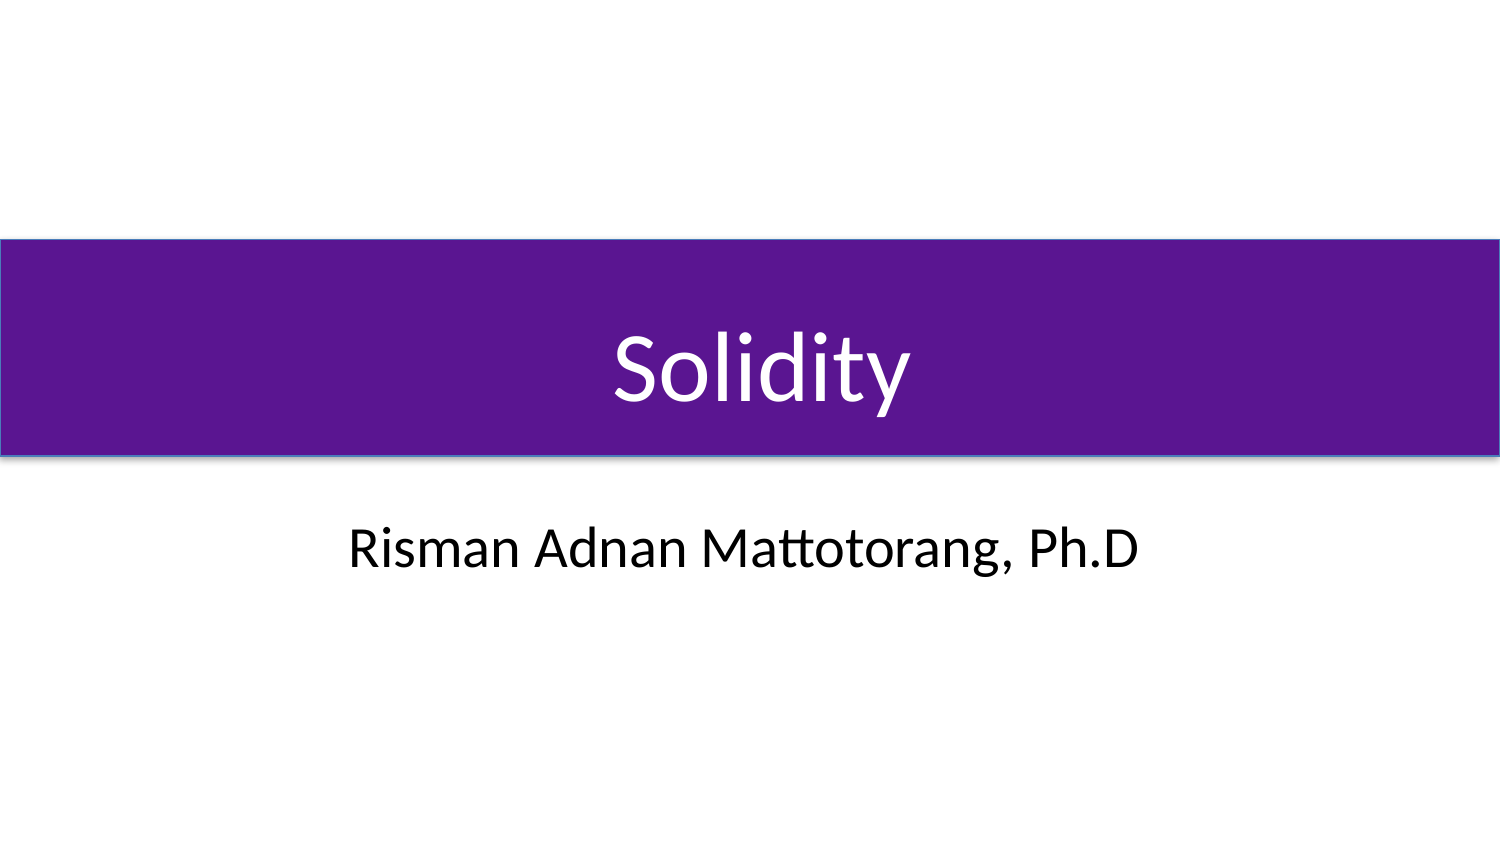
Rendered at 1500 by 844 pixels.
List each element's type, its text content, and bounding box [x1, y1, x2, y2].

text_box Risman Adnan Mattotorang, Ph.D [333, 501, 1167, 587]
title Solidity [65, 289, 1460, 454]
